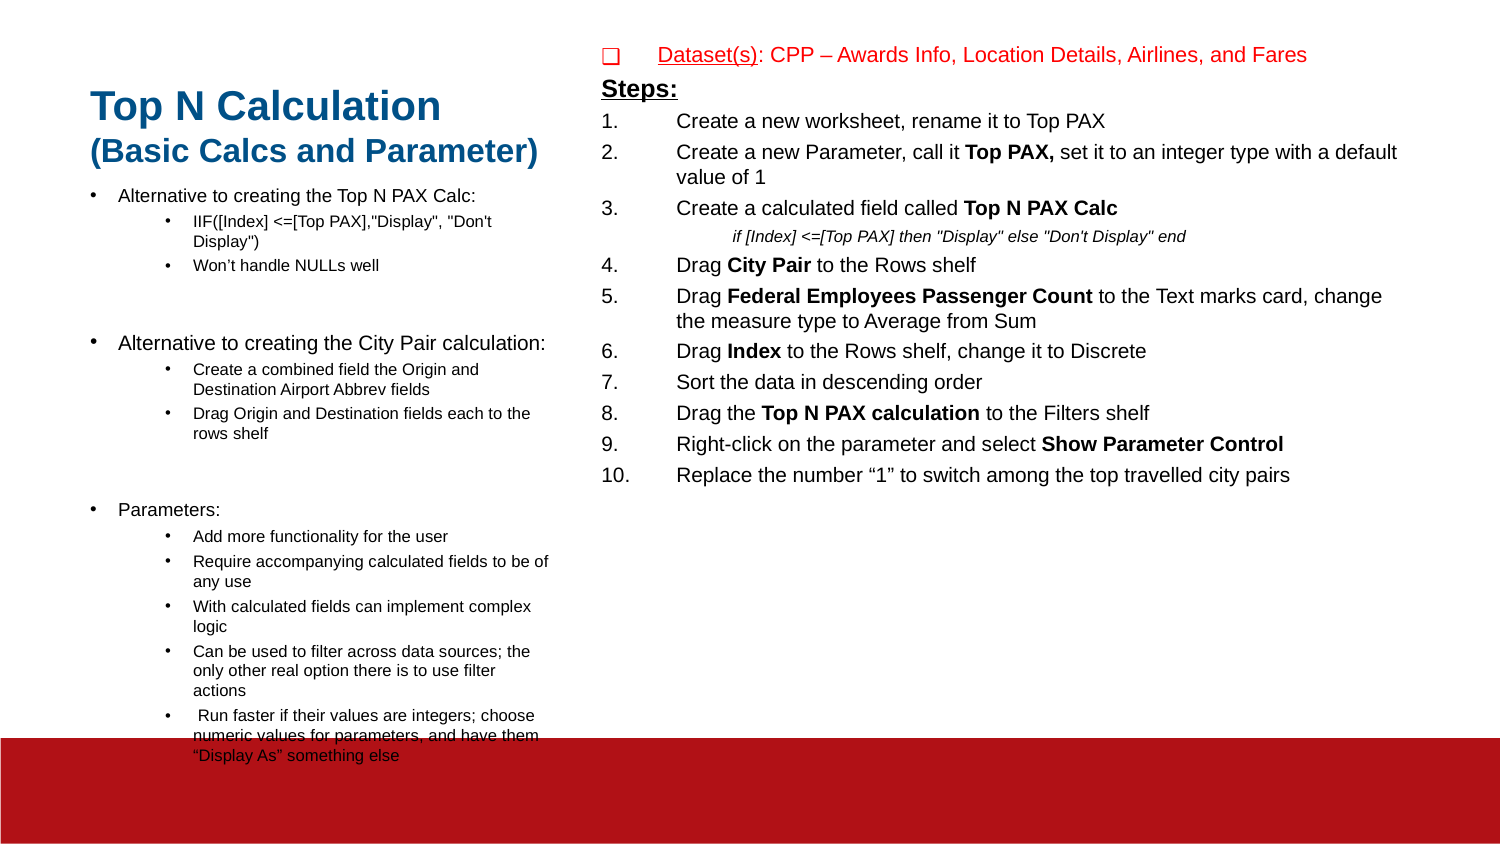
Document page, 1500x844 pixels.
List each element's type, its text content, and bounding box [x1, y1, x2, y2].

list Dataset(s): CPP – Awards Info, Location Details, Airlines, and Fares Steps: Create a new worksheet, rename it to Top PAX Create a new Parameter, call it Top PAX, set it to an integer type with a default value of 1 Create a calculated field called Top N PAX Calc if [Index] <=[Top PAX] then "Display" else "Don't Display" end Drag City Pair to the Rows shelf Drag Federal Employees Passenger Count to the Text marks card, change the measure type to Average from Sum Drag Index to the Rows shelf, change it to Discrete Sort the data in descending order Drag the Top N PAX calculation to the Filters shelf Right-click on the parameter and select Show Parameter Control Replace the number “1” to switch among the top travelled city pairs [586, 33, 1425, 754]
title Top N Calculation (Basic Calcs and Parameter) [75, 33, 569, 176]
list Alternative to creating the Top N PAX Calc: IIF([Index] <=[Top PAX],"Display", "Don't Display") Won’t handle NULLs well Alternative to creating the City Pair calculation: Create a combined field the Origin and Destination Airport Abbrev fields Drag Origin and Destination fields each to the rows shelf Parameters: Add more functionality for the user Require accompanying calculated fields to be of any use With calculated fields can implement complex logic Can be used to filter across data sources; the only other real option there is to use filter actions Run faster if their values are integers; choose numeric values for parameters, and have them “Display As” something else [75, 176, 569, 754]
